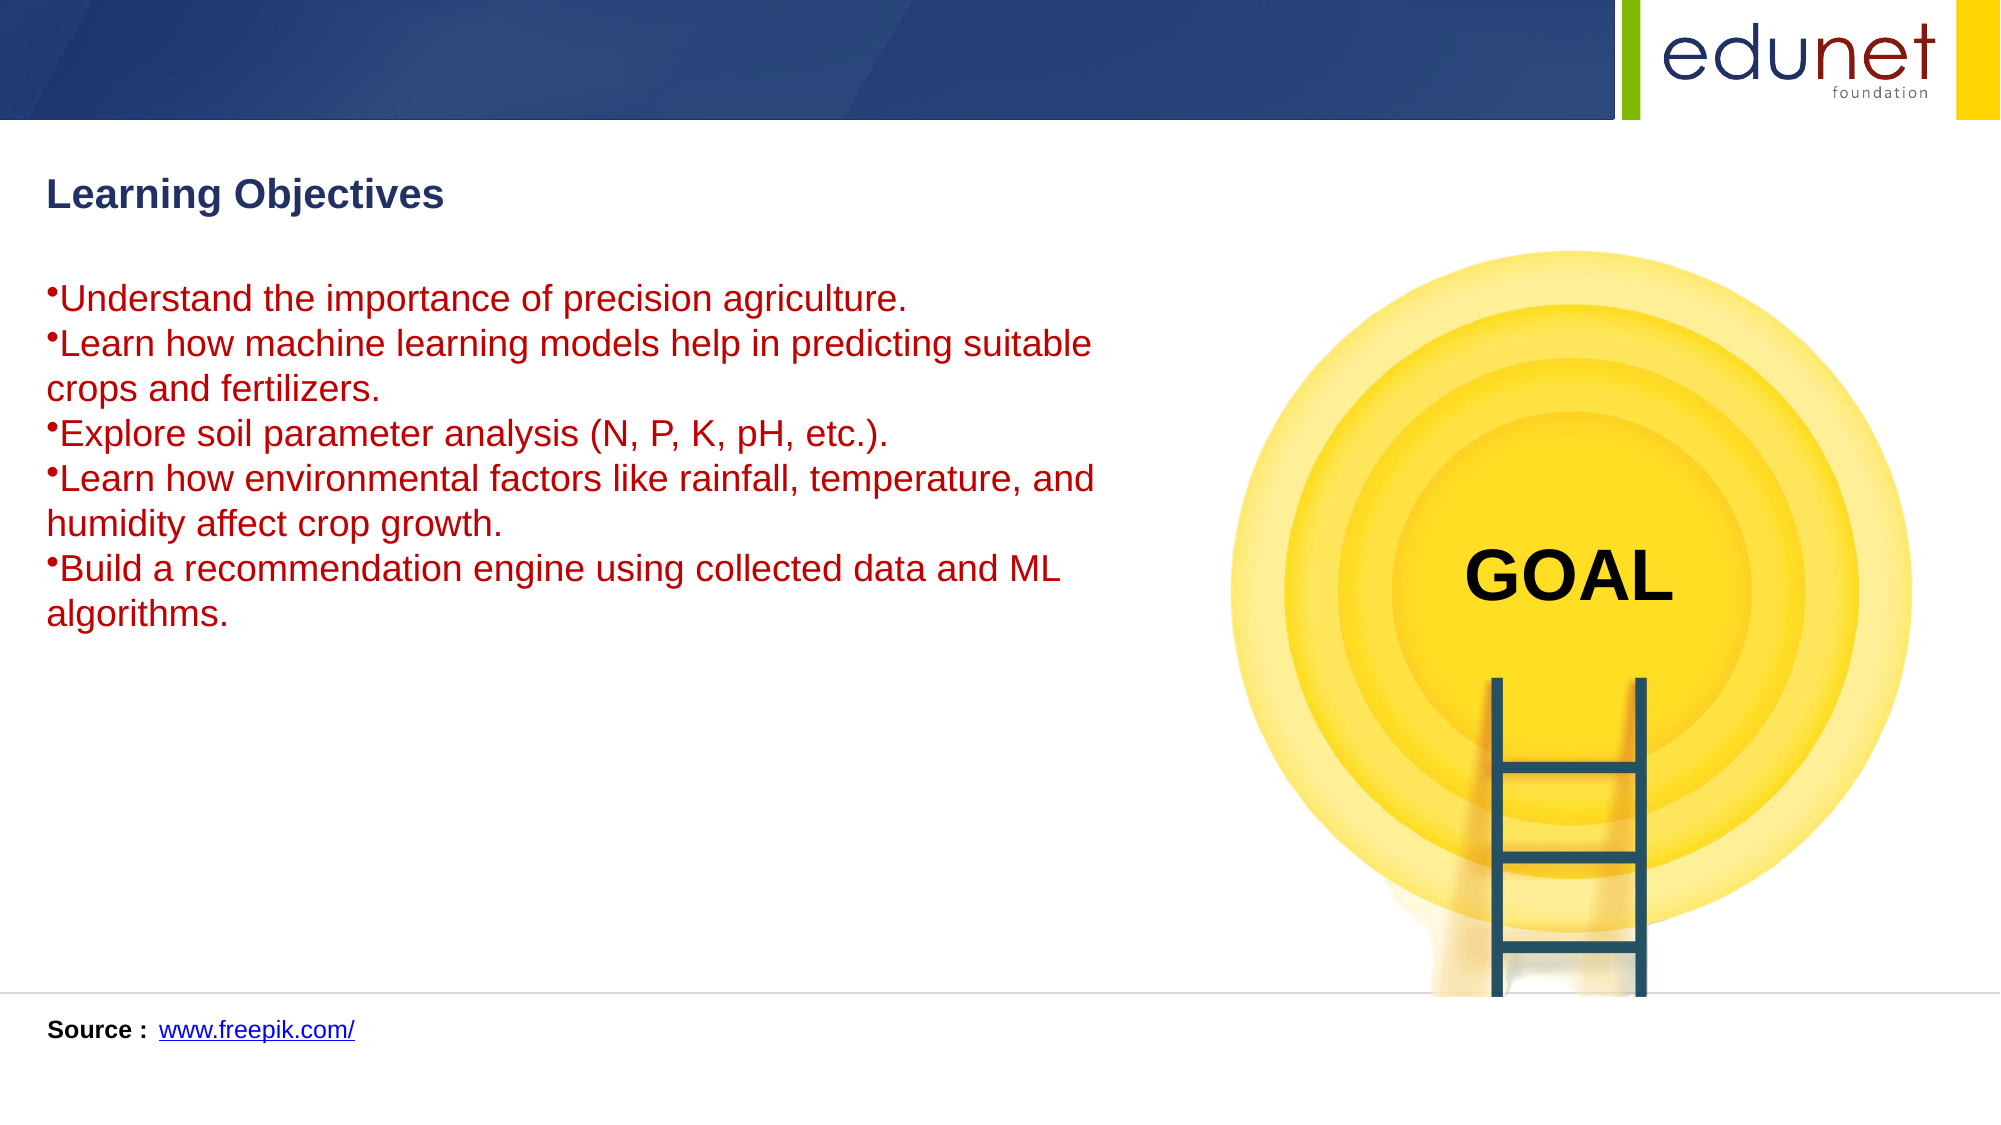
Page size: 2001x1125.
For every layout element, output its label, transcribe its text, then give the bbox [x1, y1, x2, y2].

picture [1204, 236, 1944, 997]
text_box Source : [32, 1006, 144, 1052]
text_box www.freepik.com/ [144, 1006, 447, 1052]
text_box Learning Objectives [31, 159, 467, 225]
picture [1652, 12, 1948, 108]
text_box Understand the importance of precision agriculture. Learn how machine learning models help in predicting suitable crops and fertilizers. Explore soil parameter analysis (N, P, K, pH, etc.). Learn how environmental factors like rainfall, temperature, and humidity affect crop growth. Build a recommendation engine using collected data and ML algorithms. [31, 266, 1149, 642]
